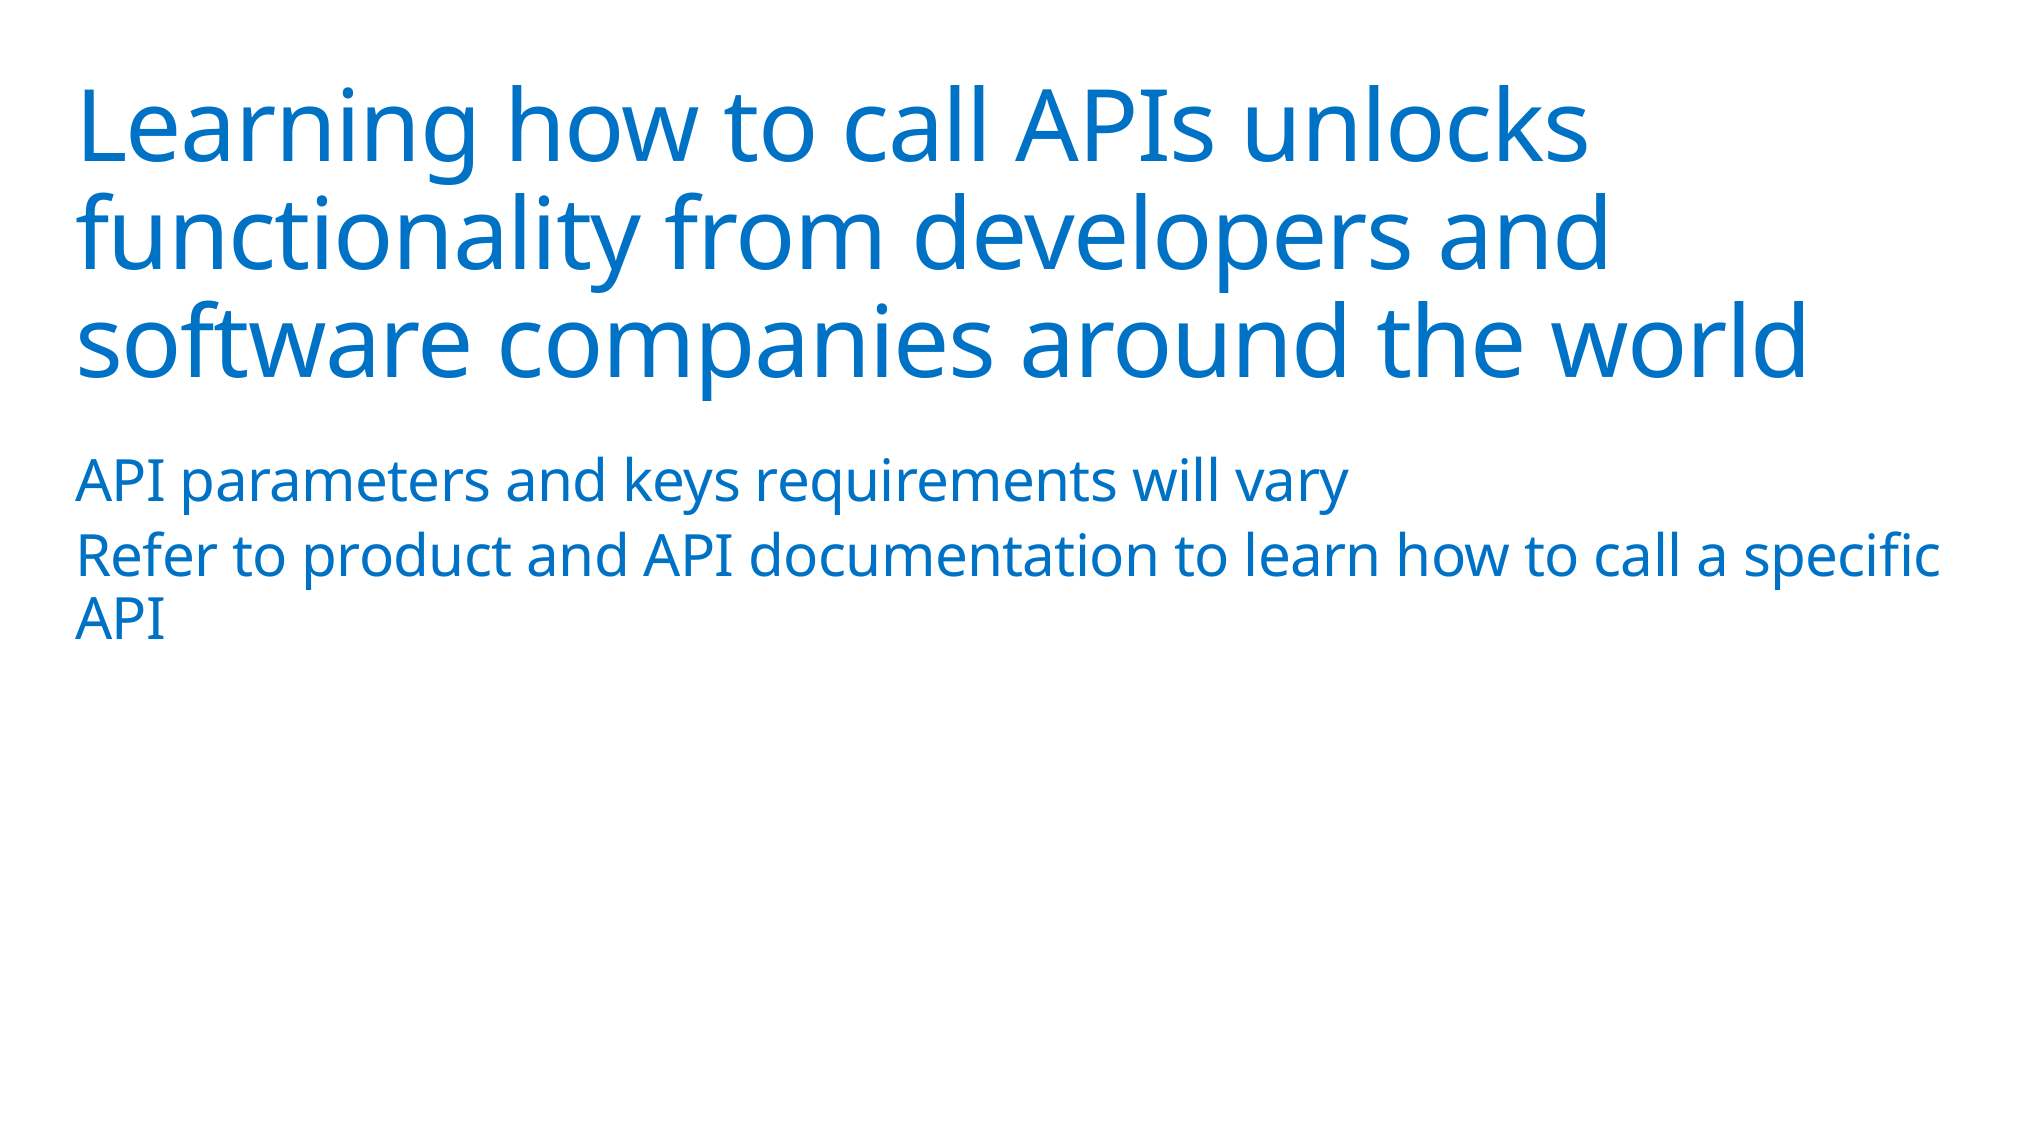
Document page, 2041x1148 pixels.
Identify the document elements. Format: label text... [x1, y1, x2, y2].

list API parameters and keys requirements will vary Refer to product and API documentation to learn how to call a specific API [60, 436, 1980, 607]
title Learning how to call APIs unlocks functionality from developers and software companies around the world [60, 60, 1980, 210]
